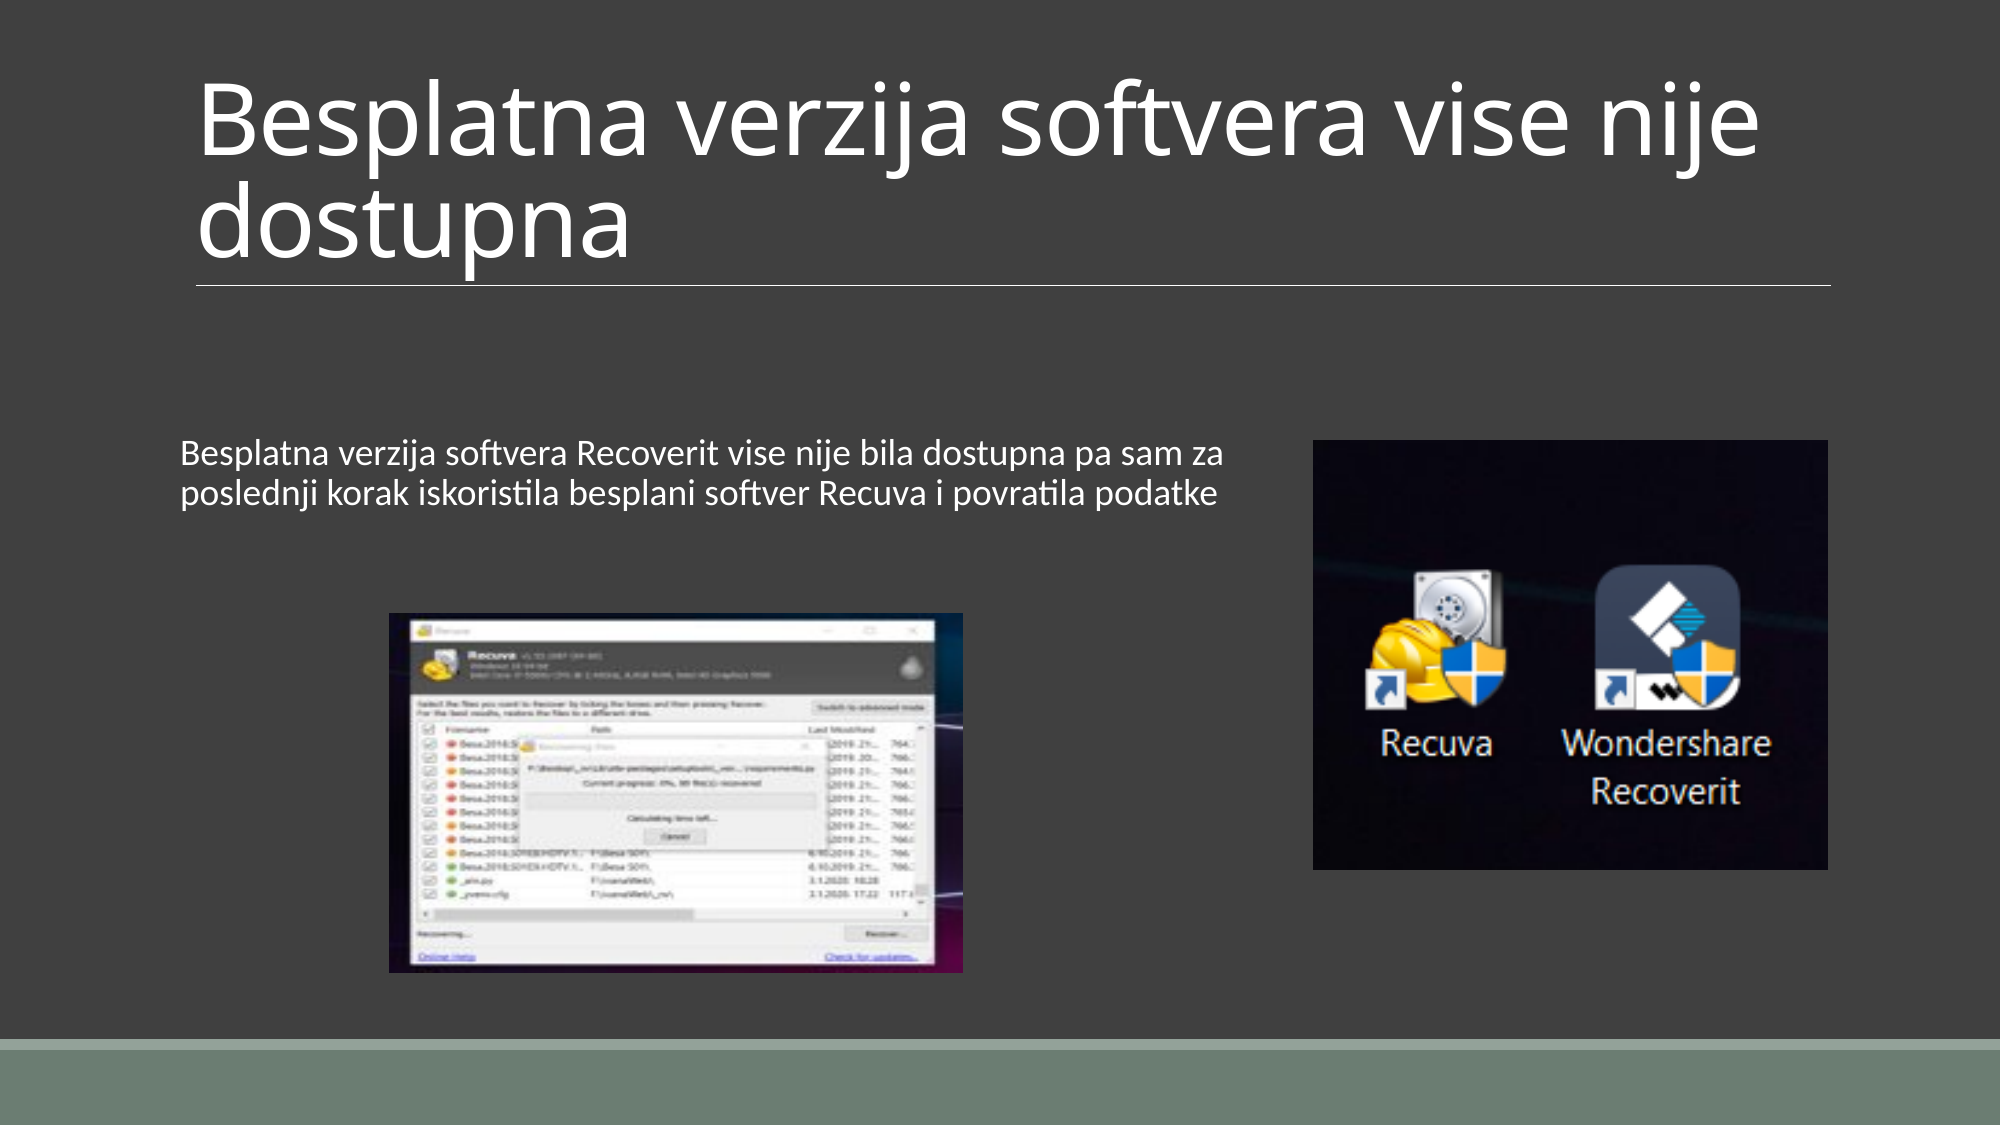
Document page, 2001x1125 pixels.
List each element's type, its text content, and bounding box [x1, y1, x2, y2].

text_box [1239, 1038, 2000, 1051]
text_box Besplatna verzija softvera Recoverit vise nije bila dostupna pa sam za poslednji korak iskoristila besplani softver Recuva i povratila podatke [180, 425, 1239, 1086]
picture [1313, 439, 1829, 871]
text_box [0, 1051, 2000, 1125]
text_box [0, 1038, 180, 1051]
title Besplatna verzija softvera vise nije dostupna [180, 47, 1830, 285]
picture [388, 612, 963, 974]
